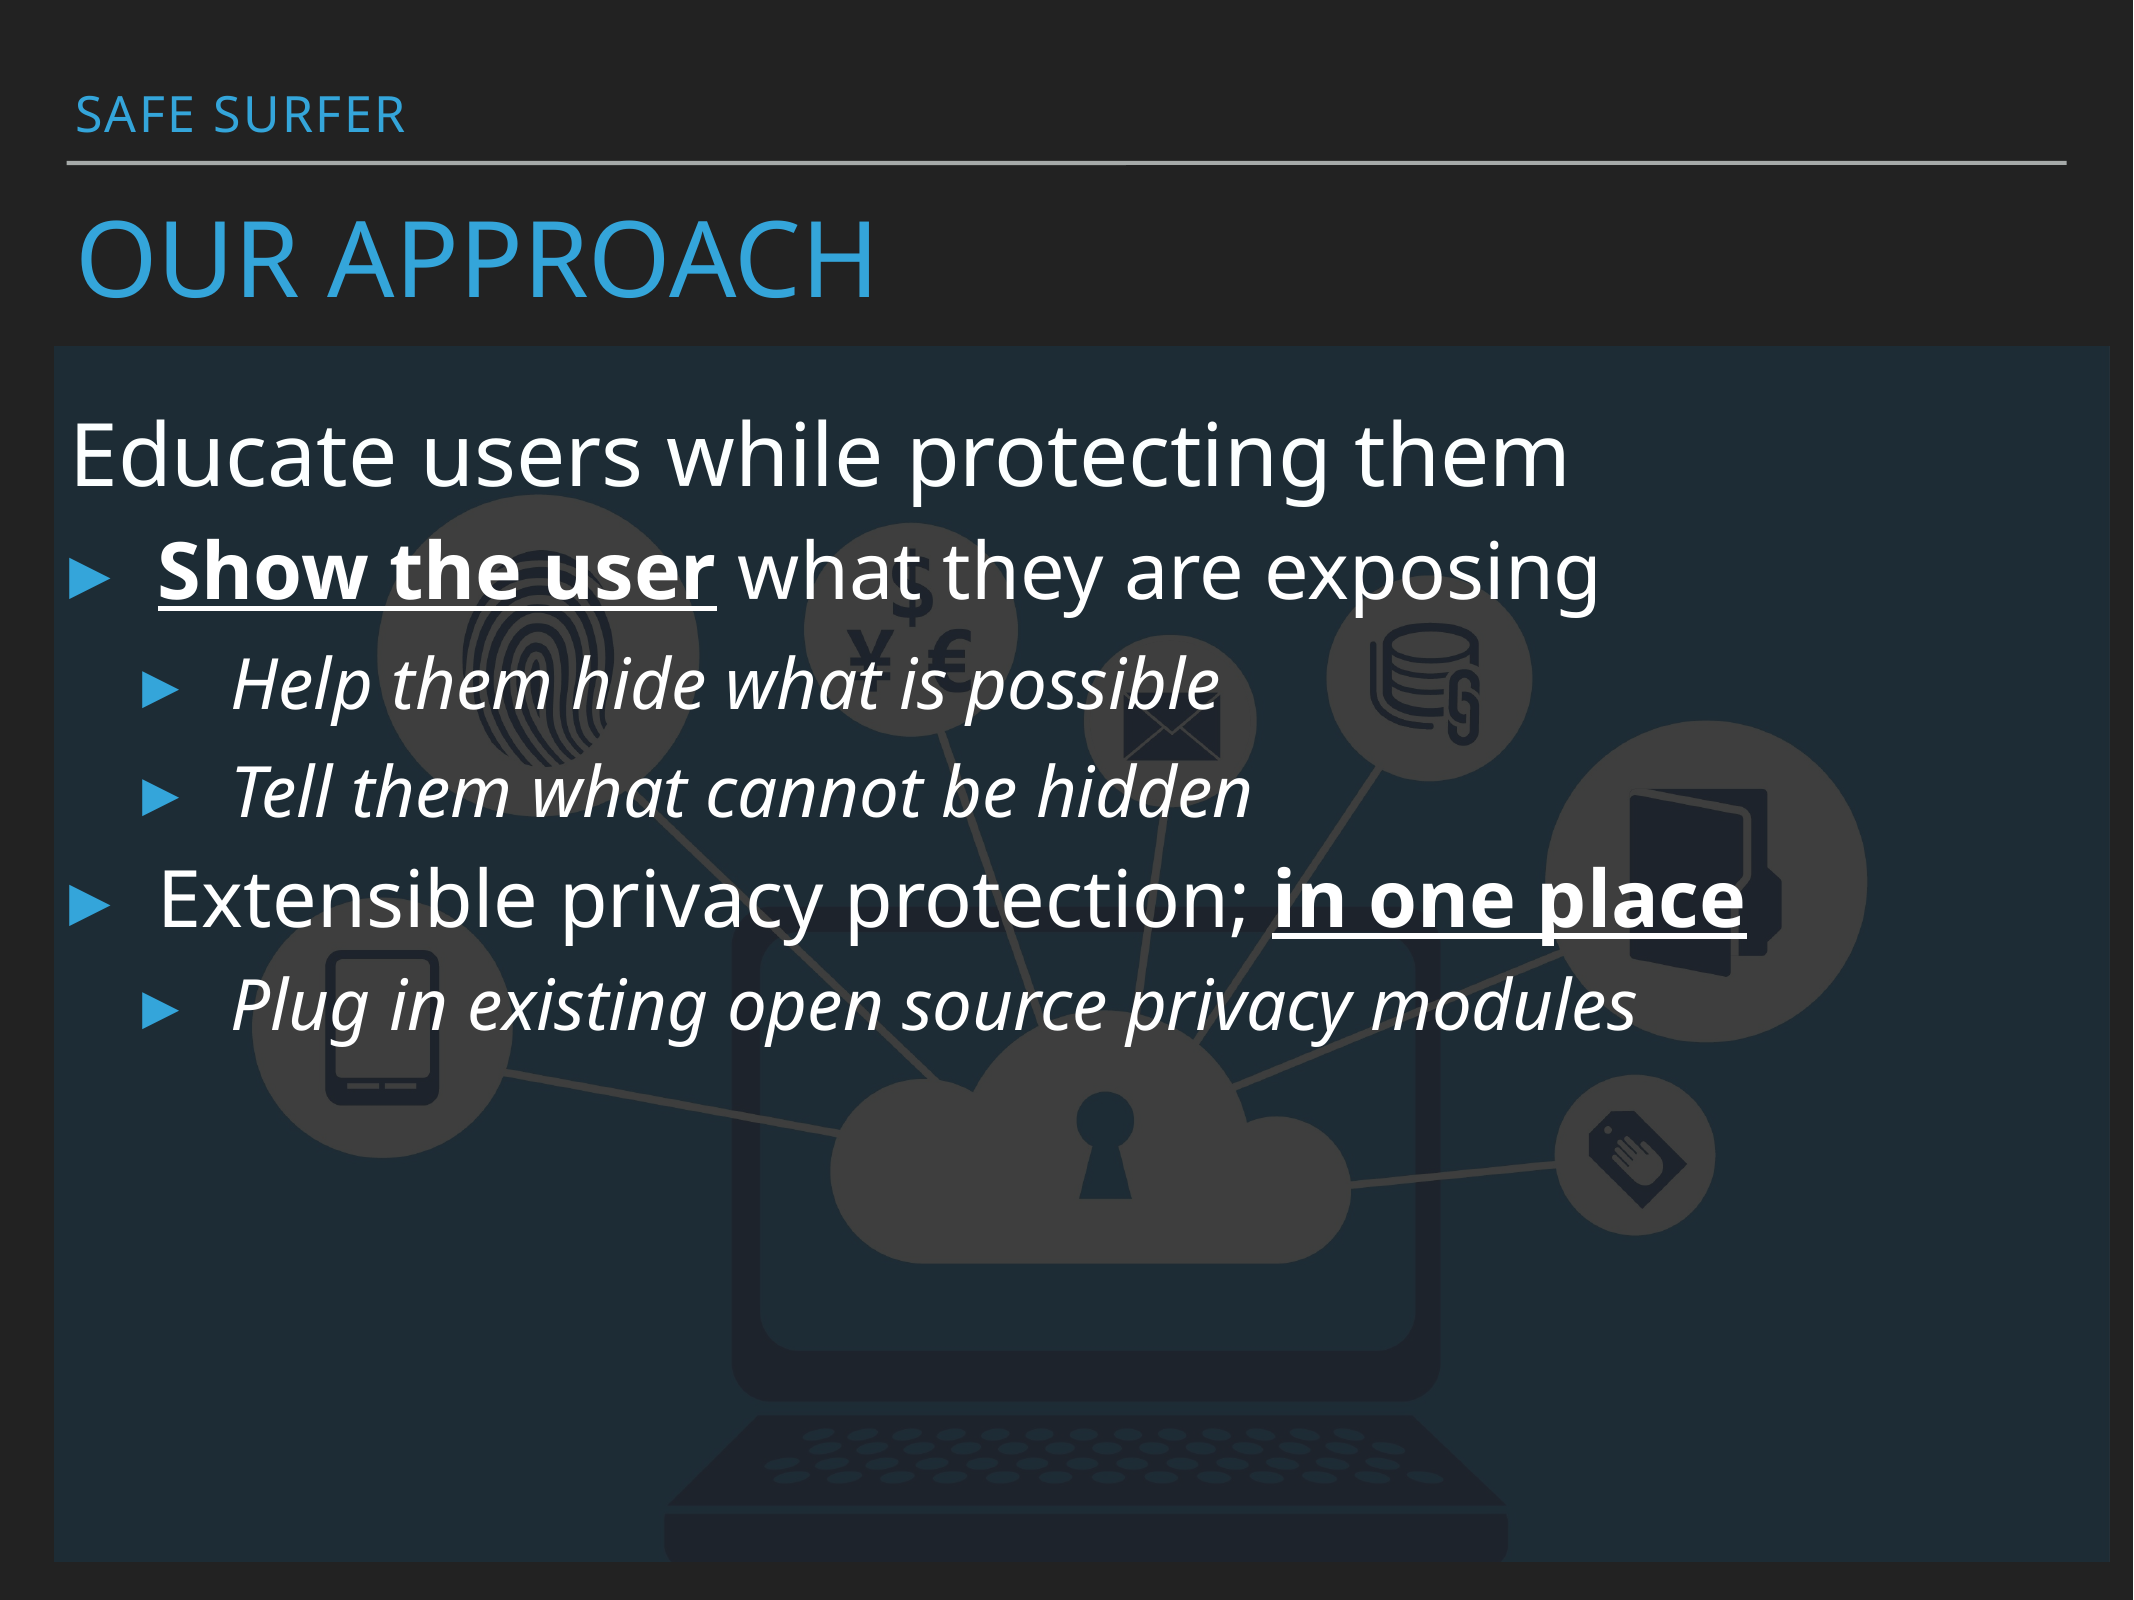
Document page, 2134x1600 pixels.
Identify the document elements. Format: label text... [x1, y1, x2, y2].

picture [53, 346, 2110, 1563]
title Our Approach [66, 207, 2098, 346]
list Safe Surfer [66, 74, 1901, 151]
